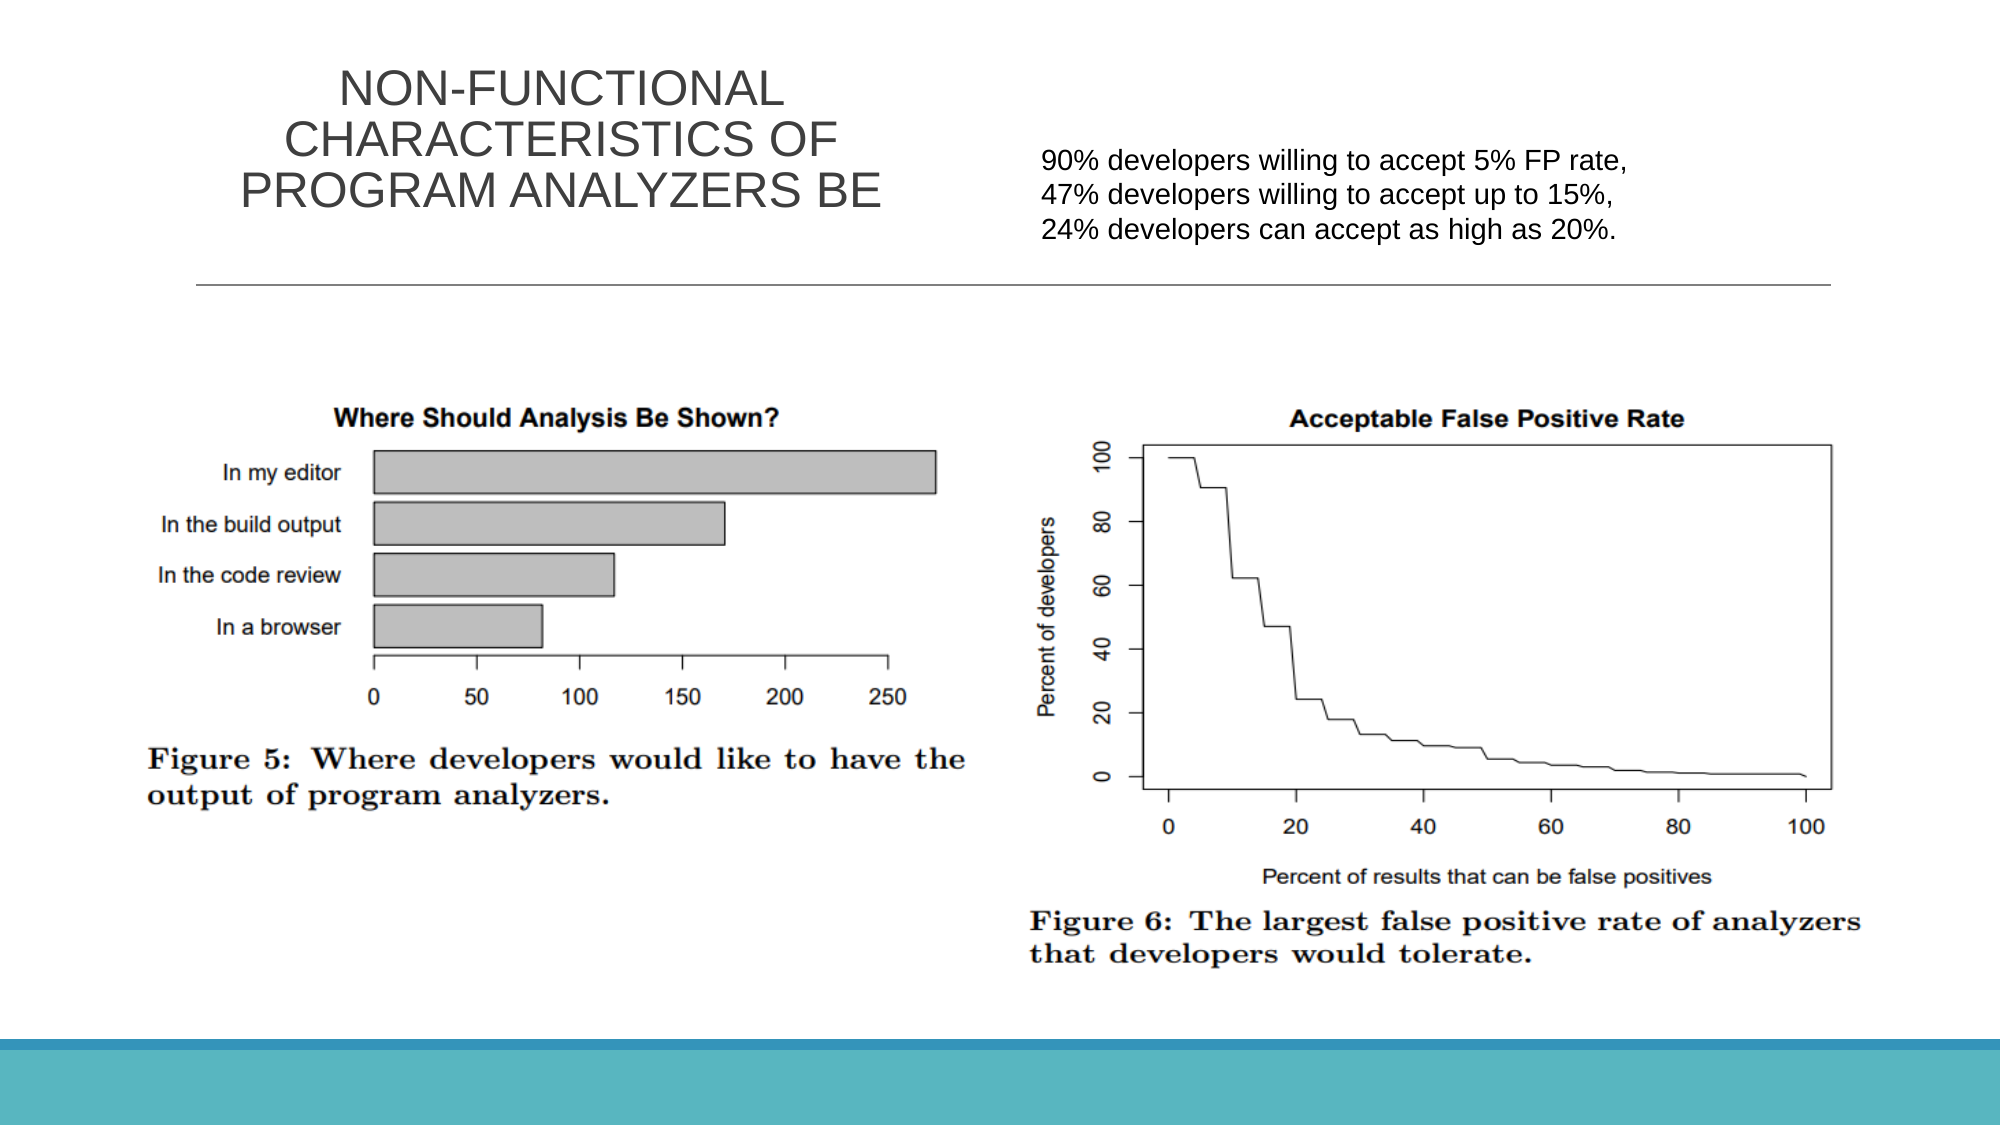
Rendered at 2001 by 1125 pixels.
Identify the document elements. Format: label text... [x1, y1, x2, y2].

text_box 90% developers willing to accept 5% FP rate, 47% developers willing to accept up to 15%, 24% developers can accept as high as 20%. [1026, 133, 1852, 254]
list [962, 332, 1917, 974]
title NON-FUNCTIONAL CHARACTERISTICS OF PROGRAM ANALYZERS BE [148, 47, 974, 285]
picture [124, 386, 998, 841]
